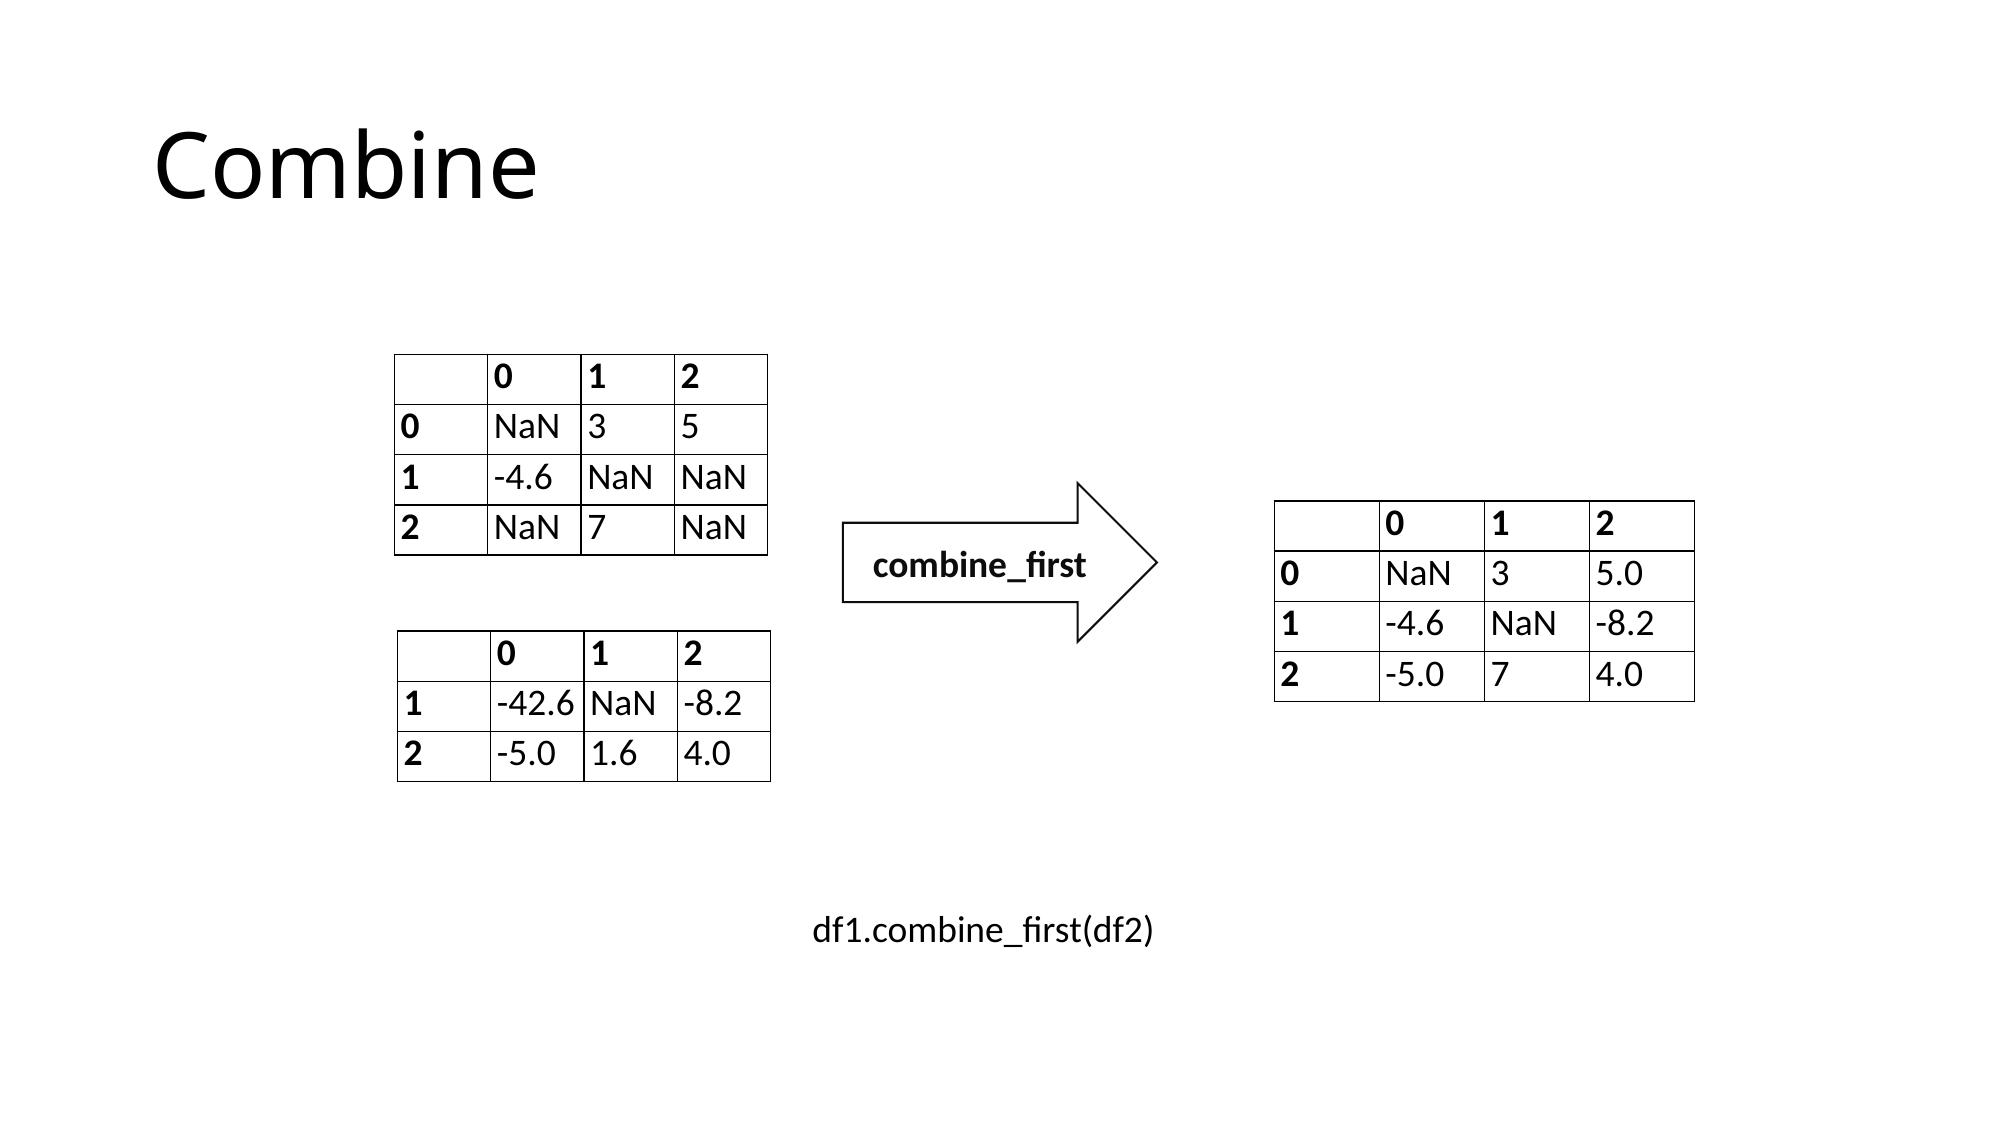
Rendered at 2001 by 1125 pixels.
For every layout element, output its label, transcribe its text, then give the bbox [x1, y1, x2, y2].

table_cell -4.6 [1380, 602, 1484, 651]
table_cell 2 [395, 506, 487, 554]
table_cell -8.2 [1590, 602, 1694, 651]
table_cell NaN [488, 506, 580, 554]
table_cell 1 [1275, 602, 1379, 651]
table_header 1 [1485, 502, 1589, 550]
table_header [398, 632, 490, 681]
table_cell 5.0 [1590, 552, 1694, 601]
table_cell NaN [1380, 552, 1484, 601]
table_cell 3 [1485, 552, 1589, 601]
text_box combine_first [841, 480, 1159, 645]
table_cell 7 [1485, 652, 1589, 701]
table_header 0 [1380, 502, 1484, 550]
table_cell 3 [582, 405, 674, 454]
table_header 0 [488, 355, 580, 404]
table_cell 1 [395, 455, 487, 504]
table_cell 2 [398, 732, 490, 781]
table_header [1275, 502, 1379, 550]
table_cell -5.0 [491, 732, 583, 781]
table_header 2 [1590, 502, 1694, 550]
table_cell 2 [1275, 652, 1379, 701]
table_cell -5.0 [1380, 652, 1484, 701]
title Combine [137, 59, 1863, 278]
table_header 2 [675, 355, 767, 404]
table_cell 4.0 [678, 732, 770, 781]
table_cell NaN [1485, 602, 1589, 651]
table_header [395, 355, 487, 404]
table_cell NaN [675, 506, 767, 554]
table_header 2 [678, 632, 770, 681]
table_cell NaN [488, 405, 580, 454]
table_header 1 [582, 355, 674, 404]
table_cell 0 [395, 405, 487, 454]
table_cell 1 [398, 682, 490, 731]
table_cell NaN [675, 455, 767, 504]
text_box df1.combine_first(df2) [797, 897, 1170, 958]
table_cell 0 [1275, 552, 1379, 601]
table_cell -4.6 [488, 455, 580, 504]
table_cell NaN [585, 682, 677, 731]
table_header 0 [491, 632, 583, 681]
table_cell 4.0 [1590, 652, 1694, 701]
table_cell 1.6 [585, 732, 677, 781]
table_cell -8.2 [678, 682, 770, 731]
table_cell NaN [582, 455, 674, 504]
table_cell -42.6 [491, 682, 583, 731]
table_cell 5 [675, 405, 767, 454]
table_cell 7 [582, 506, 674, 554]
table_header 1 [585, 632, 677, 681]
